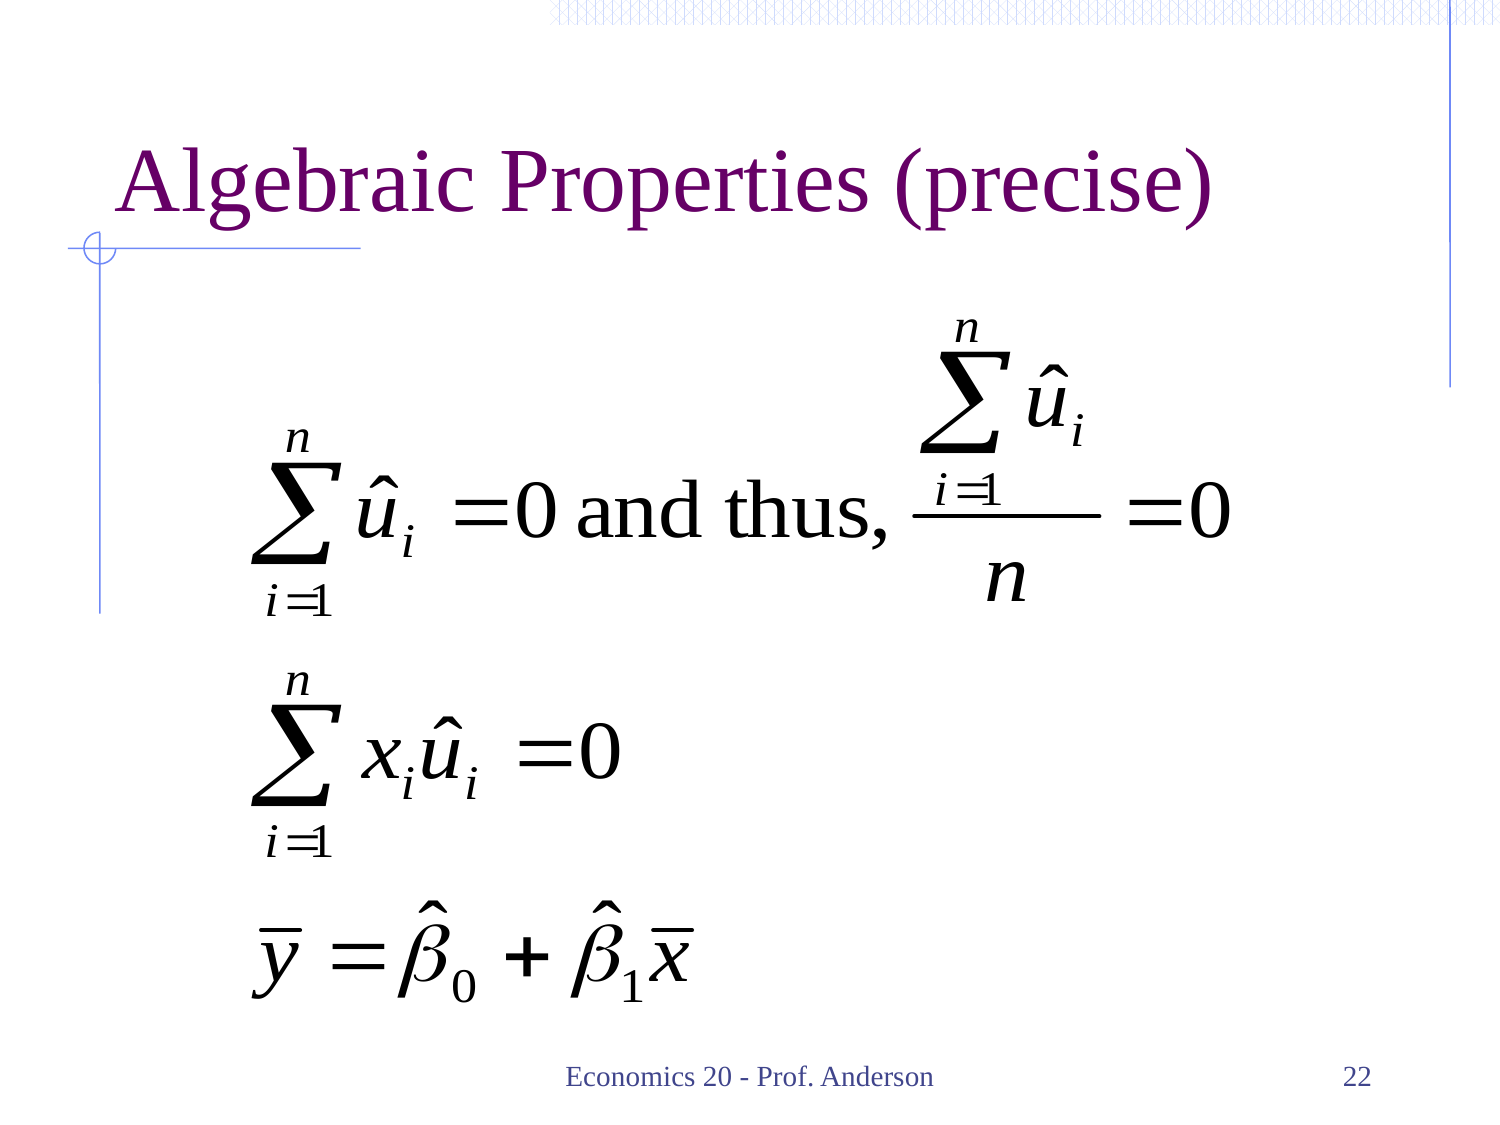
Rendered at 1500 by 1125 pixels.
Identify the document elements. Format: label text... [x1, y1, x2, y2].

footer Economics 20 - Prof. Anderson [512, 1025, 988, 1100]
slide_number 22 [1074, 1025, 1388, 1100]
title Algebraic Properties (precise) [99, 50, 1375, 238]
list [237, 289, 1250, 1020]
